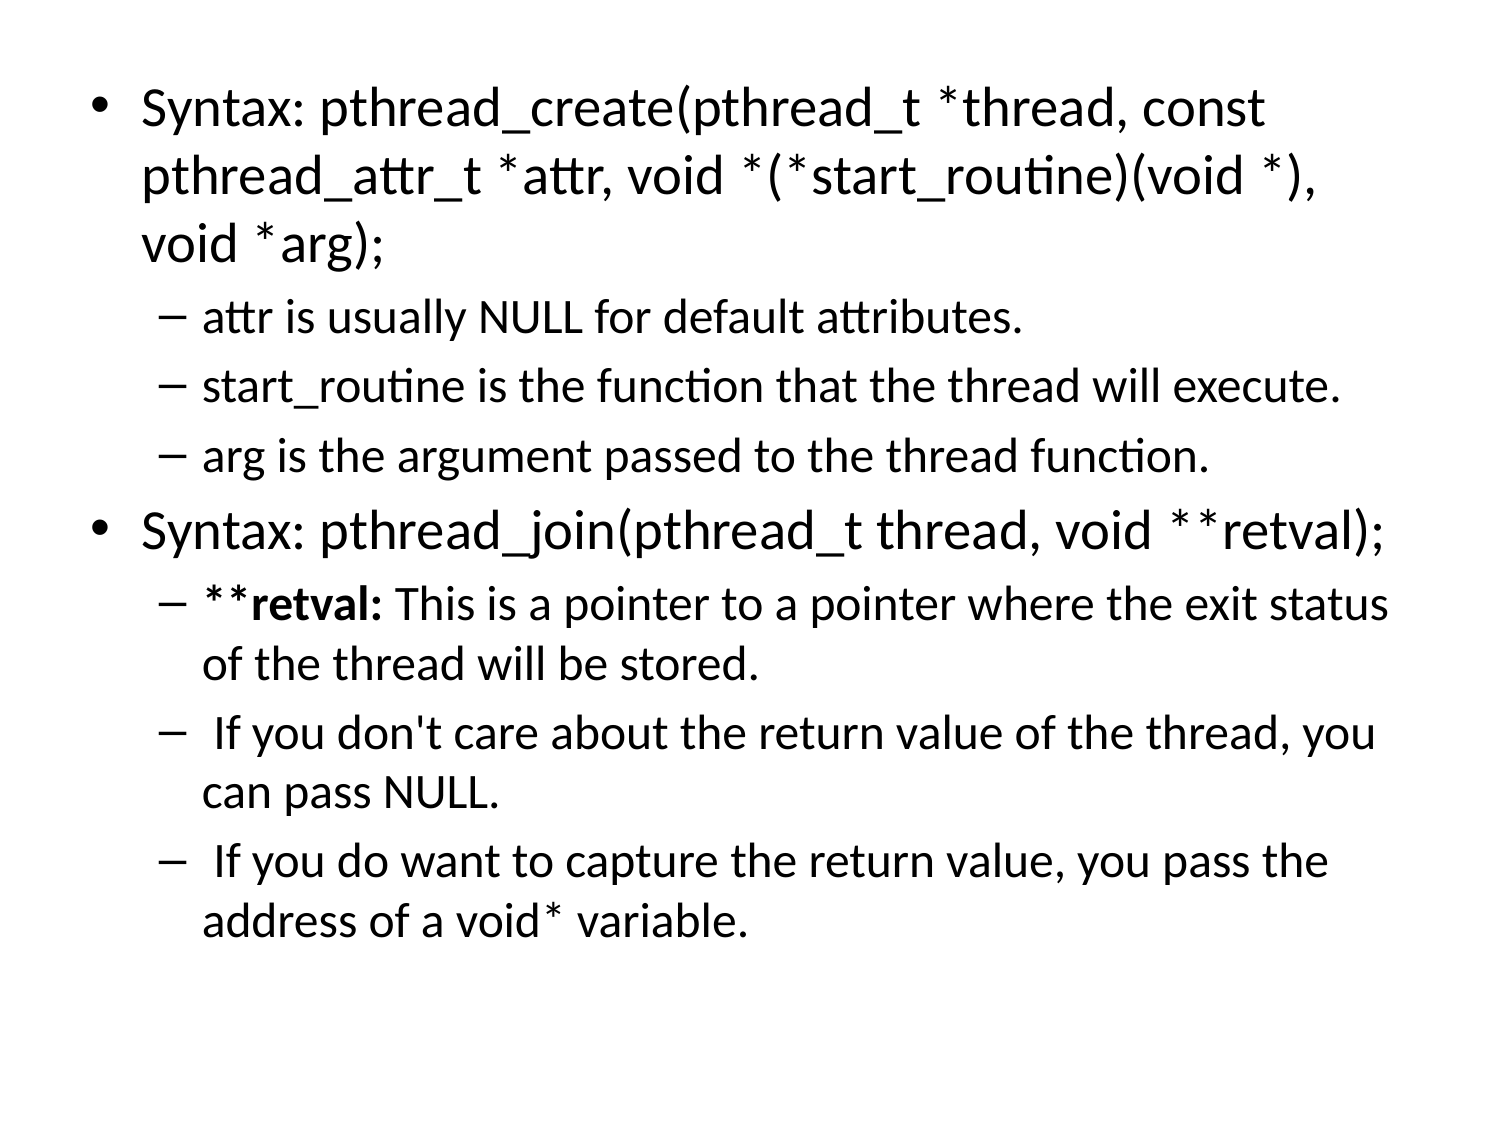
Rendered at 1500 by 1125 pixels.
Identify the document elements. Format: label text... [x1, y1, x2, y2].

list Syntax: pthread_create(pthread_t *thread, const pthread_attr_t *attr, void *(*start_routine)(void *), void *arg); attr is usually NULL for default attributes. start_routine is the function that the thread will execute. arg is the argument passed to the thread function. Syntax: pthread_join(pthread_t thread, void **retval); **retval: This is a pointer to a pointer where the exit status of the thread will be stored. If you don't care about the return value of the thread, you can pass NULL. If you do want to capture the return value, you pass the address of a void* variable. [75, 62, 1425, 1005]
